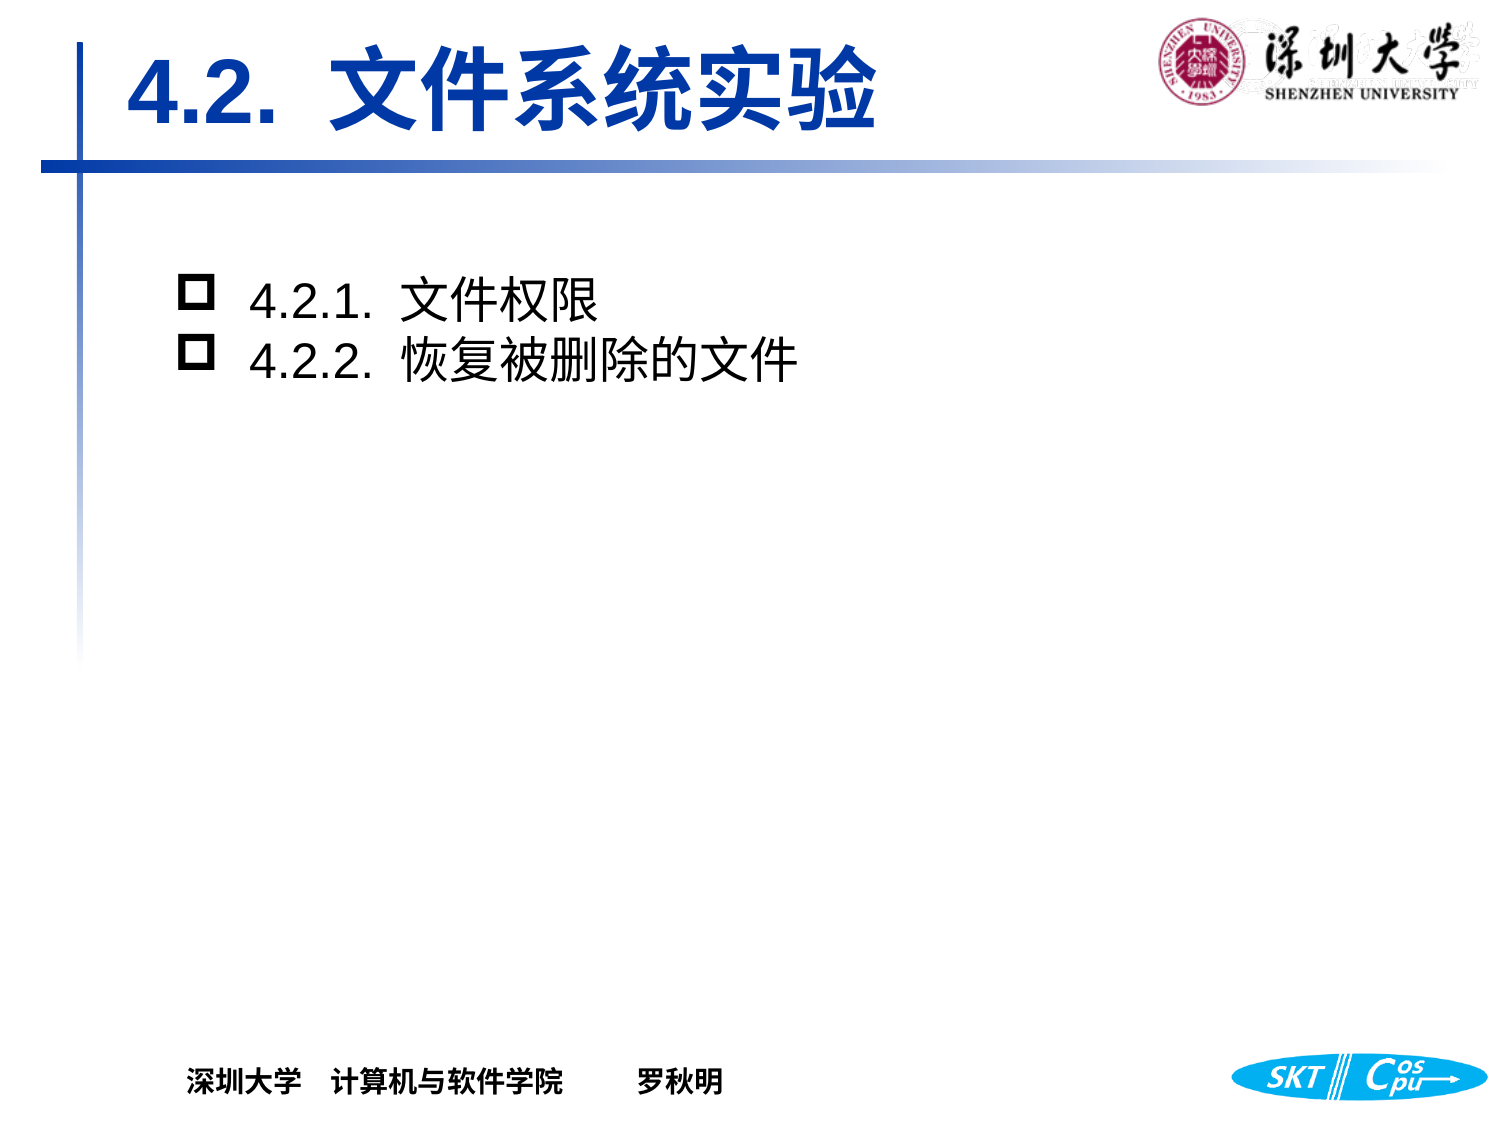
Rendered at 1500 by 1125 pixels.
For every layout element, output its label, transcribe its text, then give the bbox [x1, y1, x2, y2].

picture [1130, 7, 1500, 117]
title 4.2. 文件系统实验 [112, 23, 1468, 149]
text_box 4.2.1. 文件权限 4.2.2. 恢复被删除的文件 [159, 261, 1294, 396]
picture [1227, 1051, 1489, 1102]
